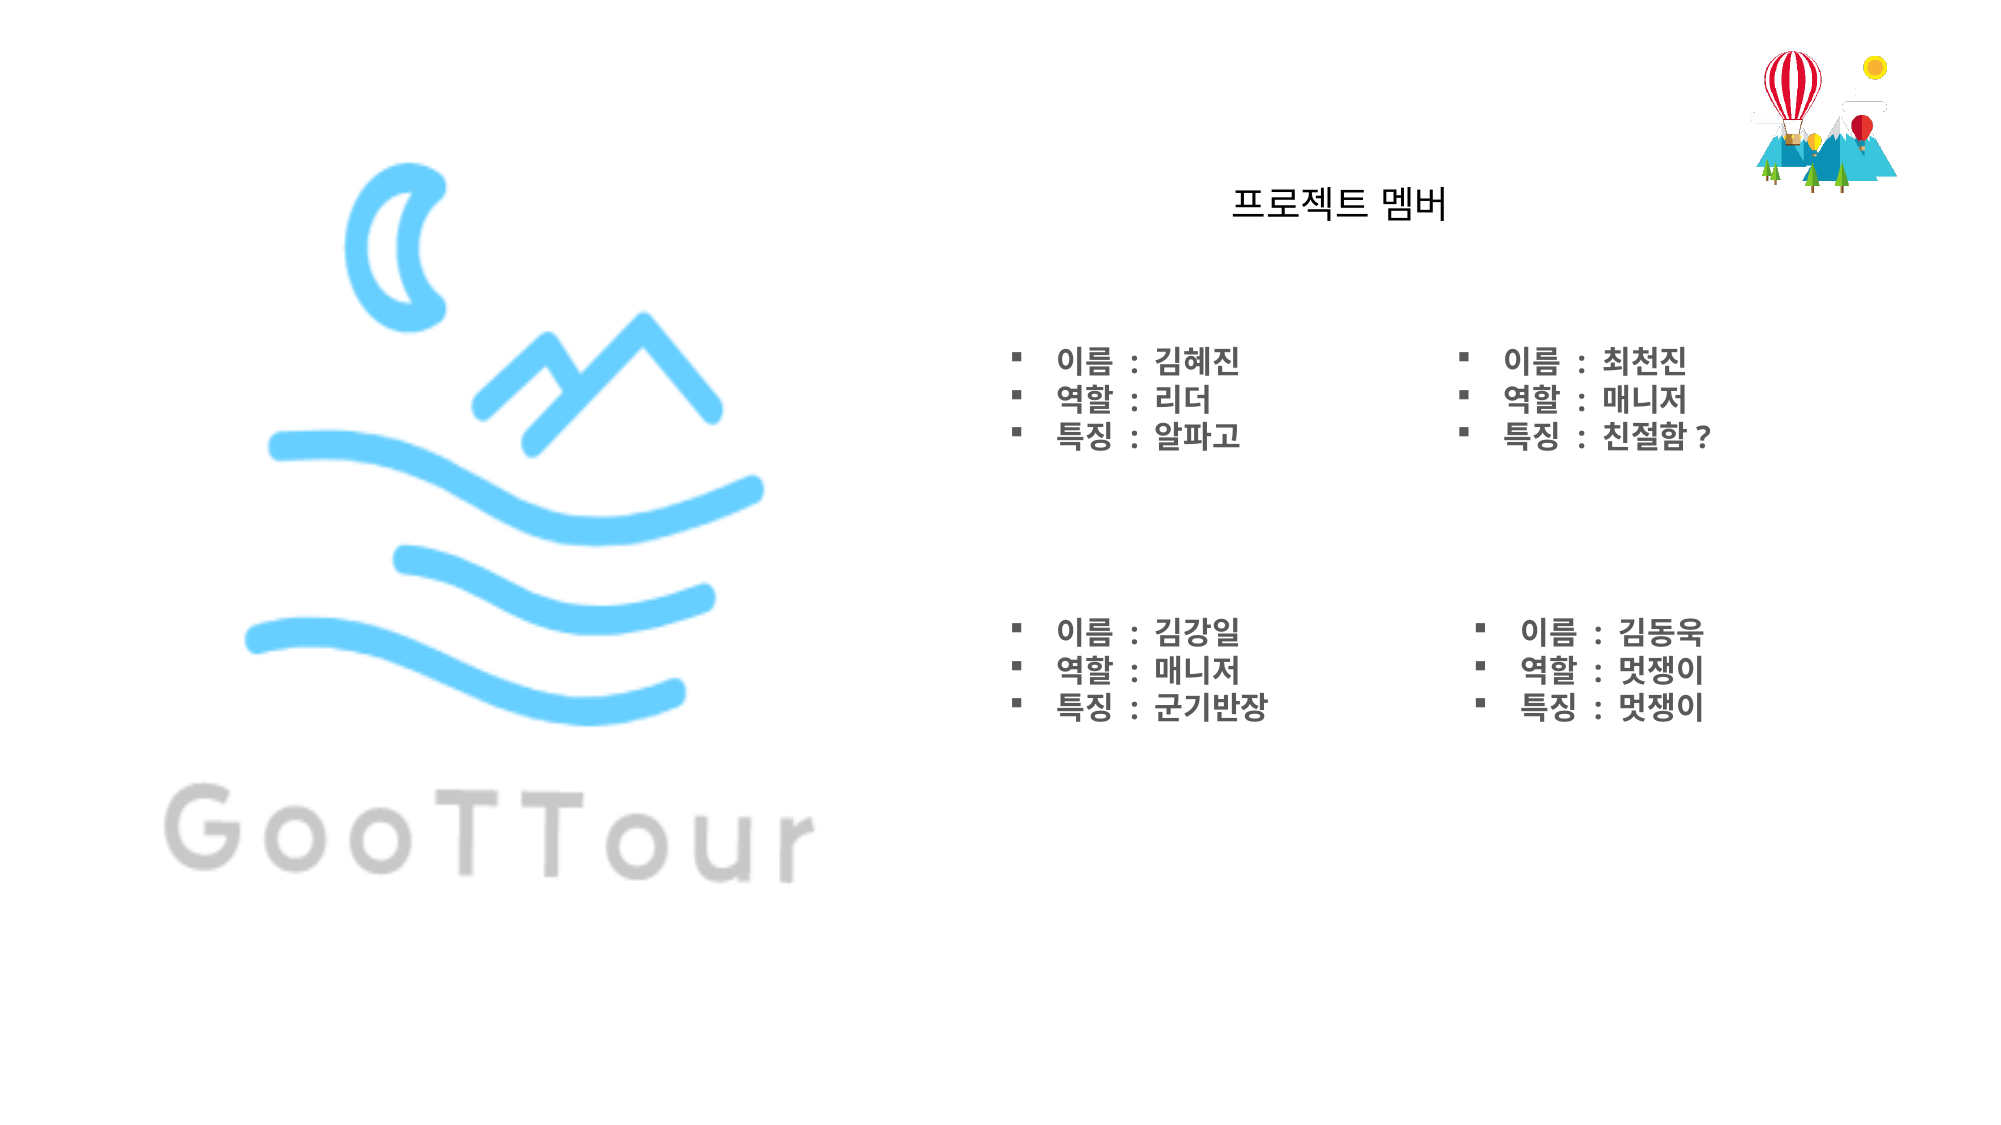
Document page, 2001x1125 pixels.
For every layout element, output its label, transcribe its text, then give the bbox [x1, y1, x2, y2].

text_box 이름 : 김혜진 역할 : 리더 특징 : 알파고 [994, 335, 1442, 463]
picture [1750, 50, 1897, 193]
text_box 프로젝트 멤버 [1217, 173, 1857, 233]
text_box 이름 : 김강일 역할 : 매니저 특징 : 군기반장 [994, 606, 1389, 734]
text_box 이름 : 김동욱 역할 : 멋쟁이 특징 : 멋쟁이 [1458, 606, 1897, 734]
text_box 이름 : 최천진 역할 : 매니저 특징 : 친절함? [1442, 335, 1982, 463]
picture [151, 149, 826, 908]
